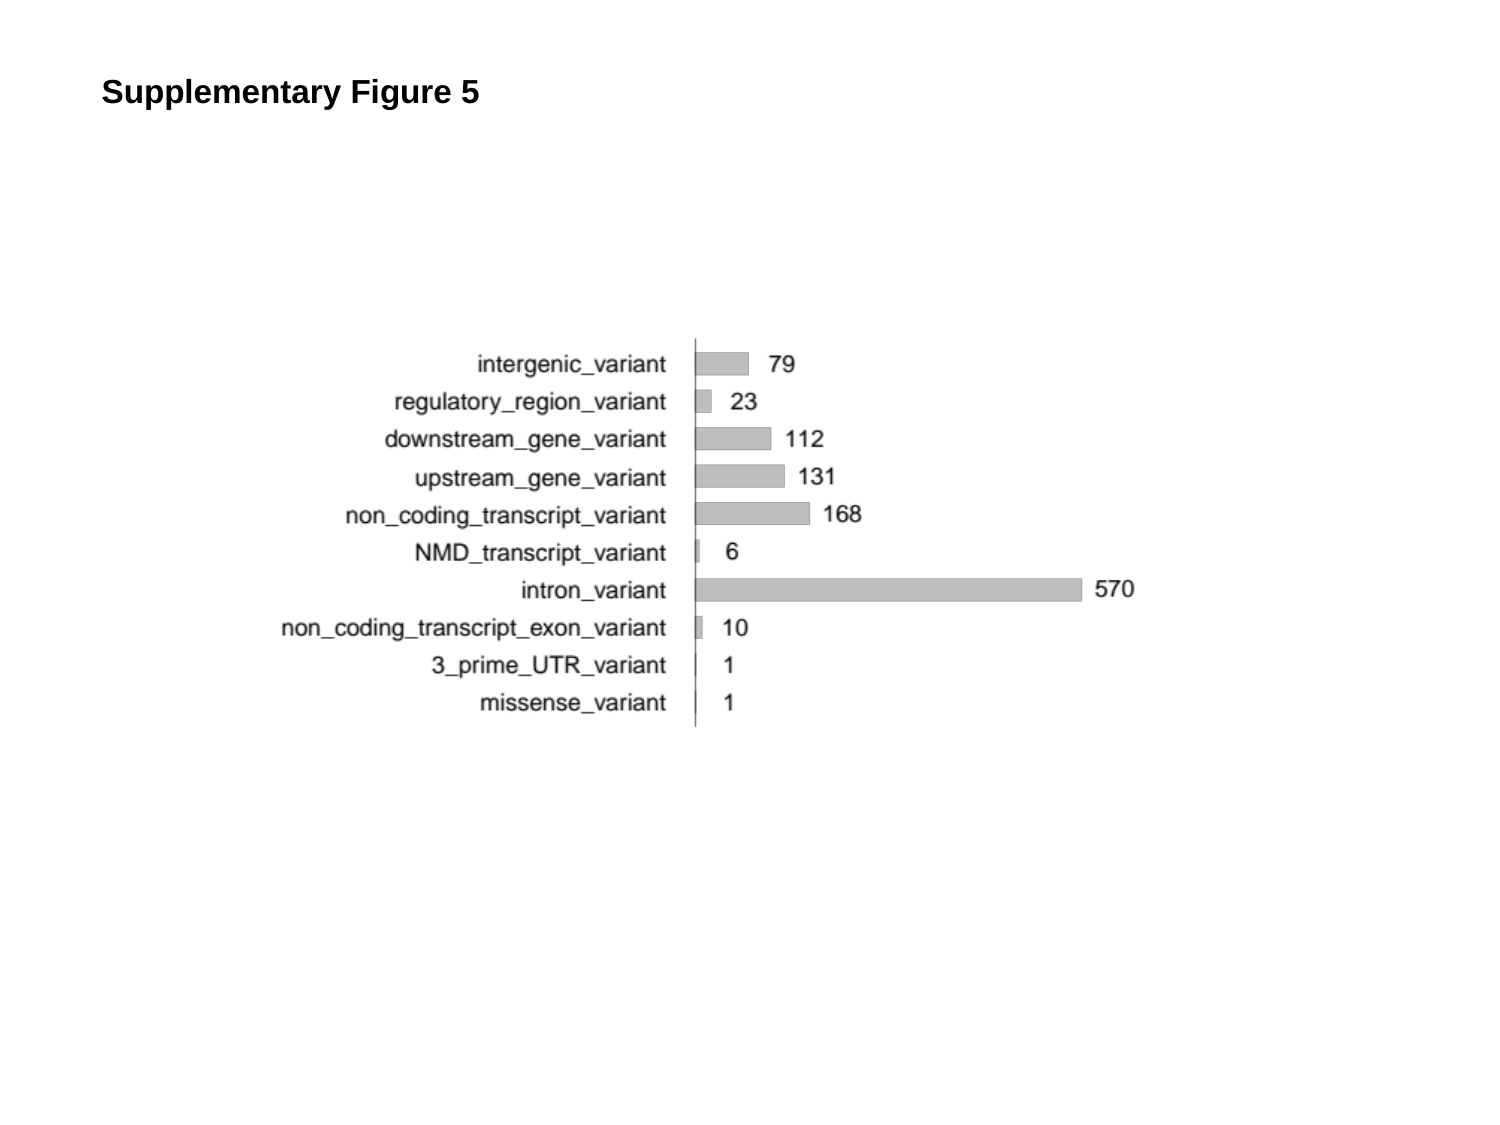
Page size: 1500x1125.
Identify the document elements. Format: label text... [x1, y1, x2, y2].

picture [120, 223, 1266, 868]
text_box Supplementary Figure 5 [86, 62, 496, 118]
